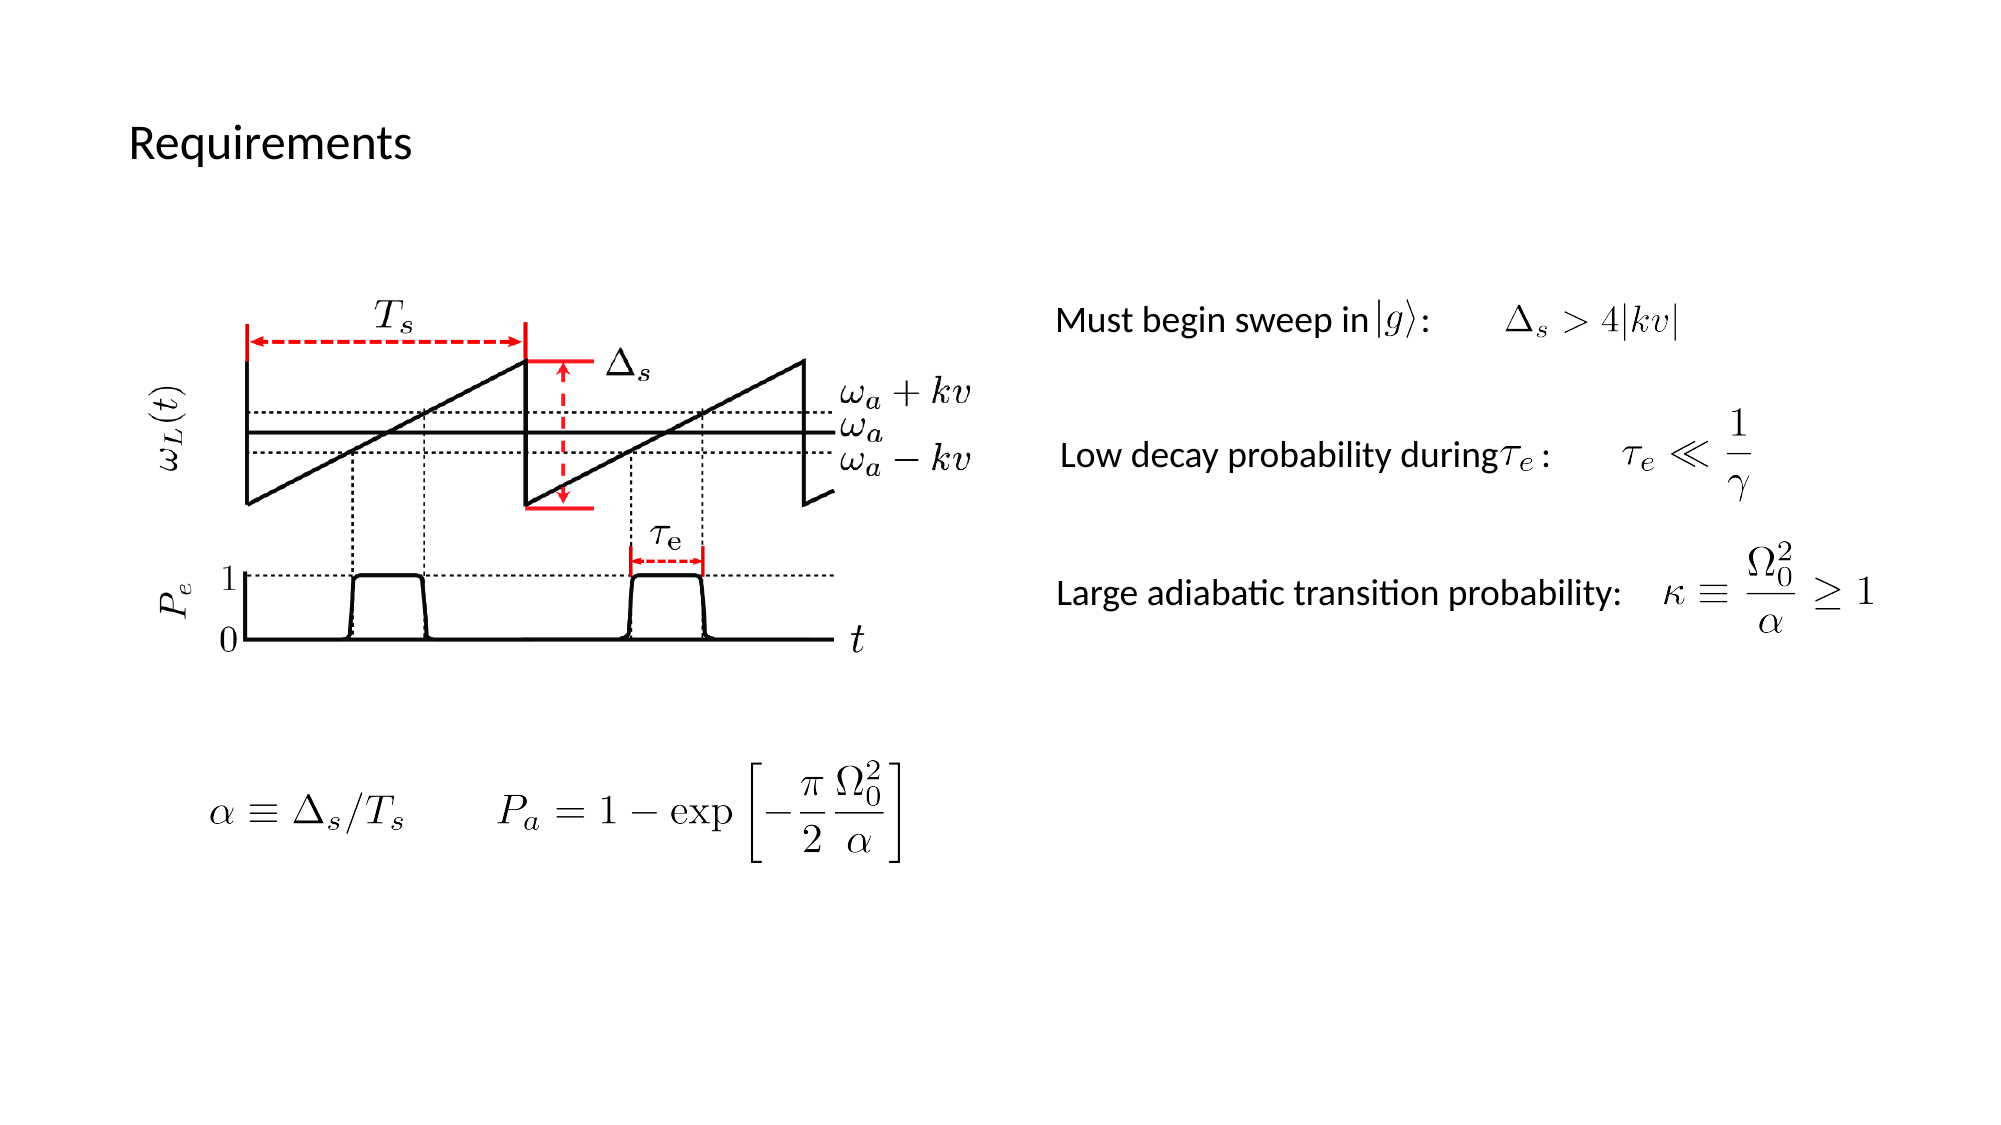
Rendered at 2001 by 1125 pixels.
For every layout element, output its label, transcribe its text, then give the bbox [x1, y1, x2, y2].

text_box Must begin sweep in : [1040, 288, 1447, 348]
picture [1378, 299, 1415, 338]
picture [1622, 408, 1751, 502]
picture [497, 760, 900, 863]
picture [112, 280, 988, 694]
picture [1500, 446, 1533, 471]
picture [1504, 303, 1676, 341]
picture [210, 792, 403, 834]
picture [1664, 541, 1873, 633]
text_box Low decay probability during : [1045, 422, 1567, 483]
text_box Large adiabatic transition probability: [1041, 560, 1638, 621]
text_box Requirements [114, 102, 428, 177]
